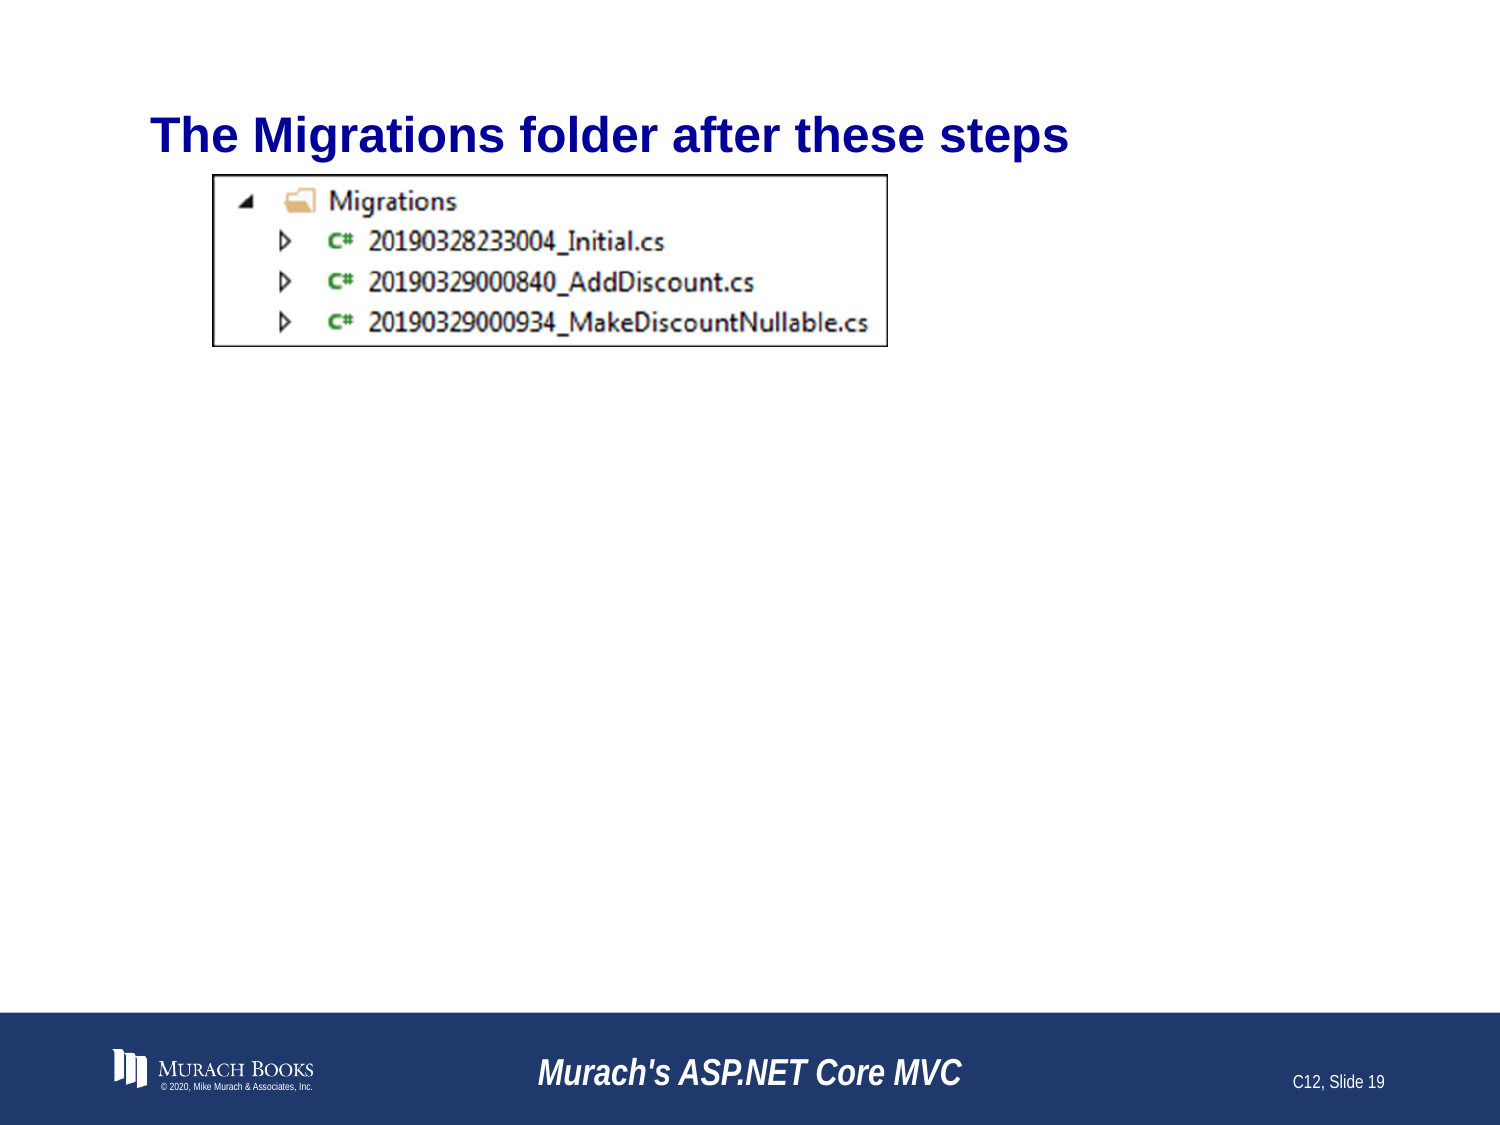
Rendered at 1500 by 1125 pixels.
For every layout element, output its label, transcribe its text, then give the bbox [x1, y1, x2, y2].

slide_number C12, Slide 19 [1087, 1025, 1400, 1100]
footer © 2020, Mike Murach & Associates, Inc. [12, 1025, 463, 1100]
title The Migrations folder after these steps [150, 102, 1350, 164]
slide_number Murach's ASP.NET Core MVC [463, 1025, 1050, 1100]
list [212, 174, 888, 348]
